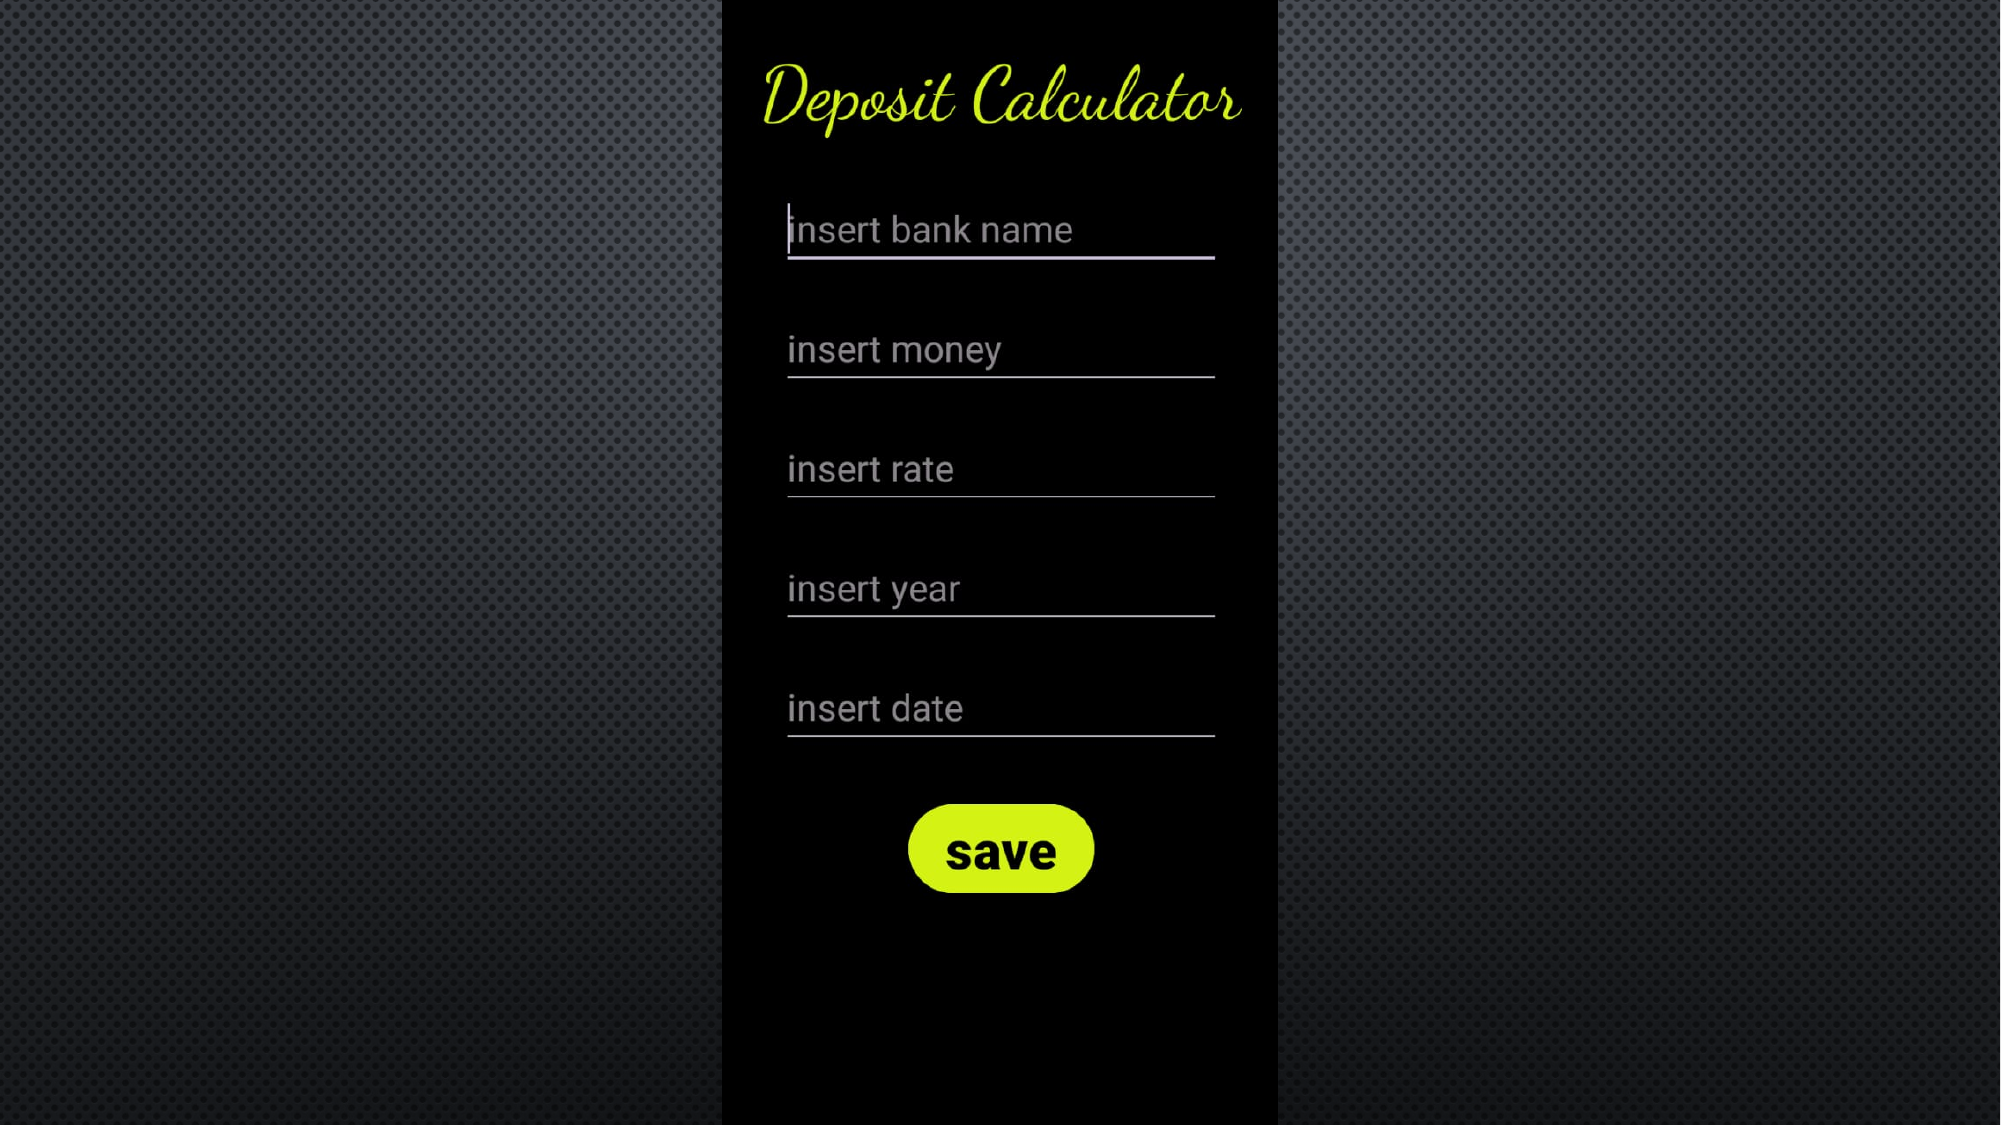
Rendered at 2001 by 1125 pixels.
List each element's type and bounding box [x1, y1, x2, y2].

picture [722, 0, 1278, 1125]
